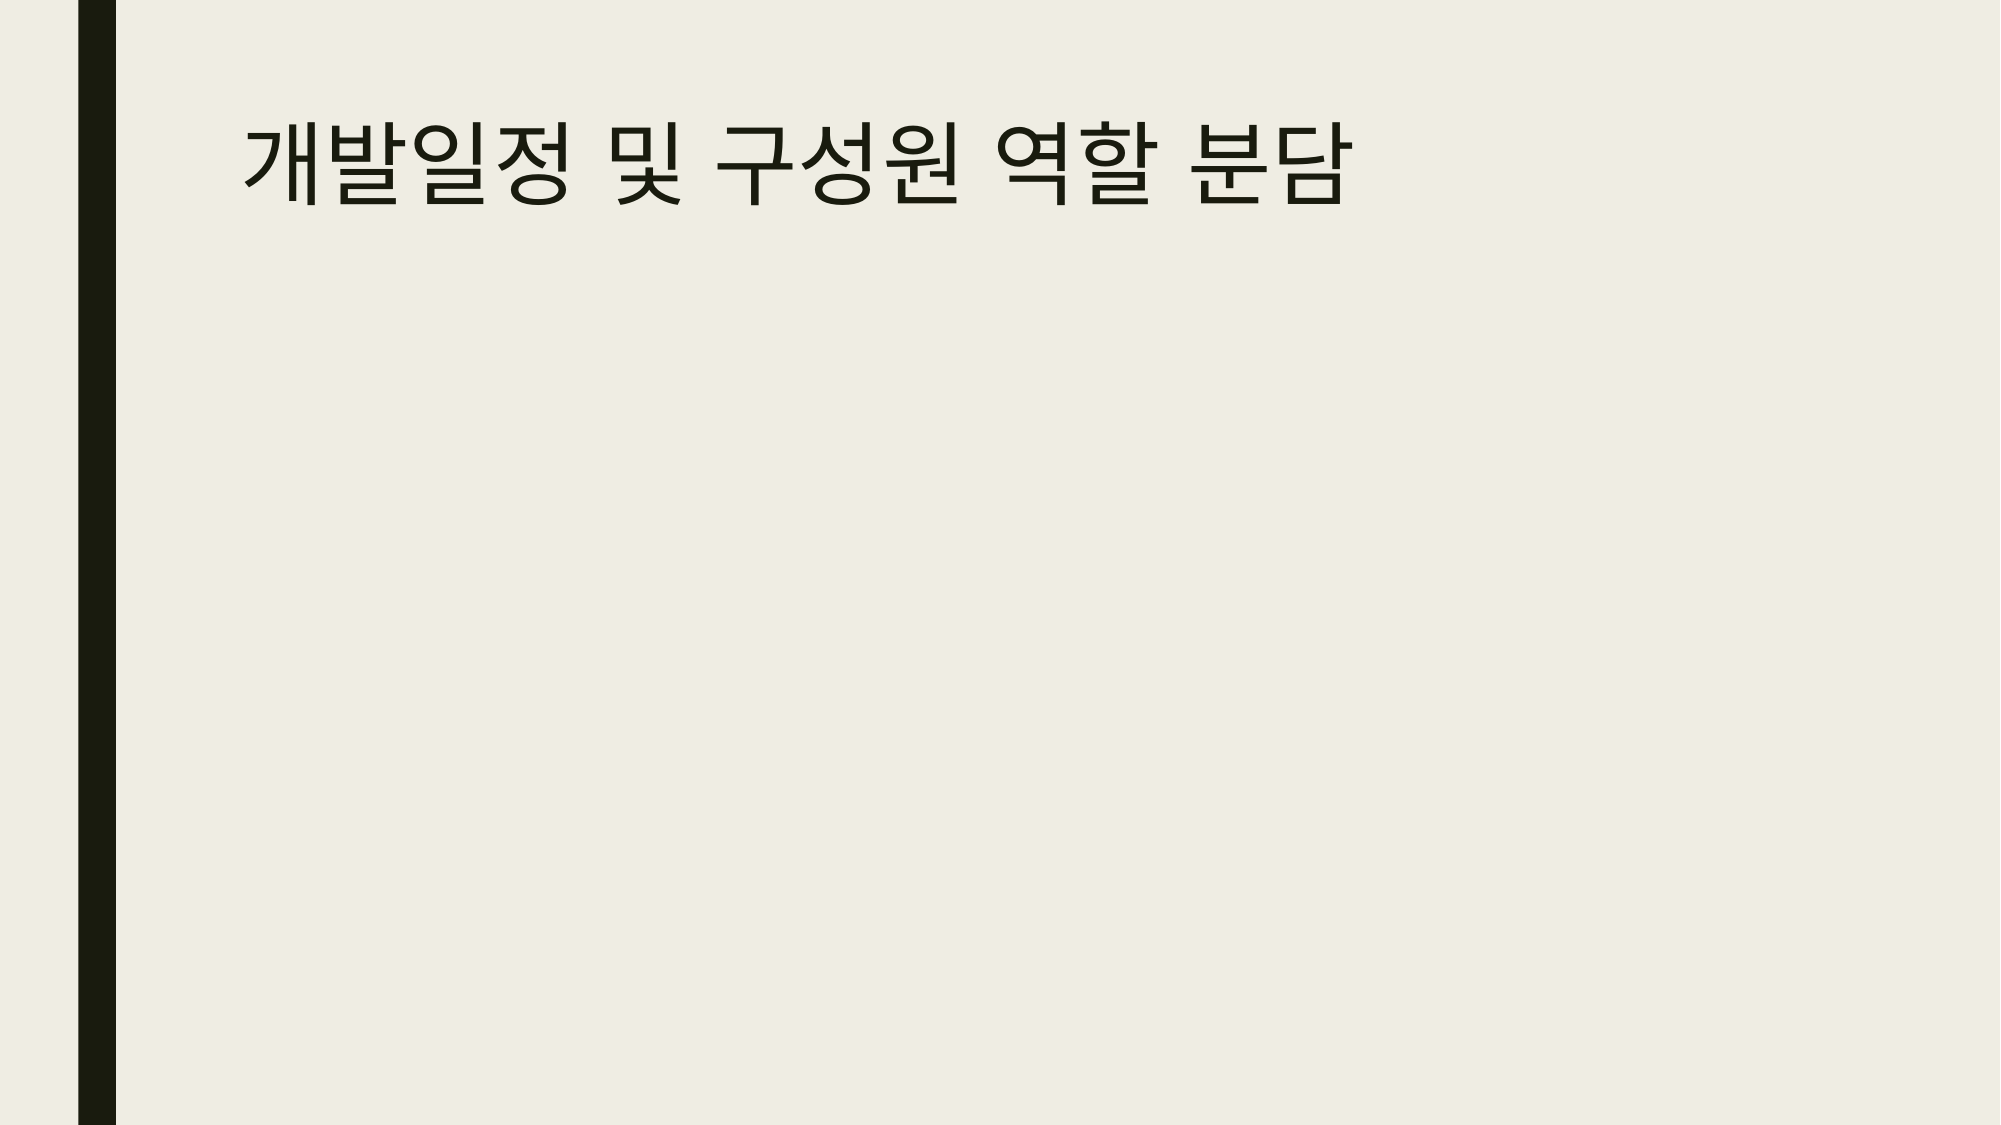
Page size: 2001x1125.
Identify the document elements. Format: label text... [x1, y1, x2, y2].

title 개발일정 및 구성원 역할 분담 [225, 112, 1800, 240]
